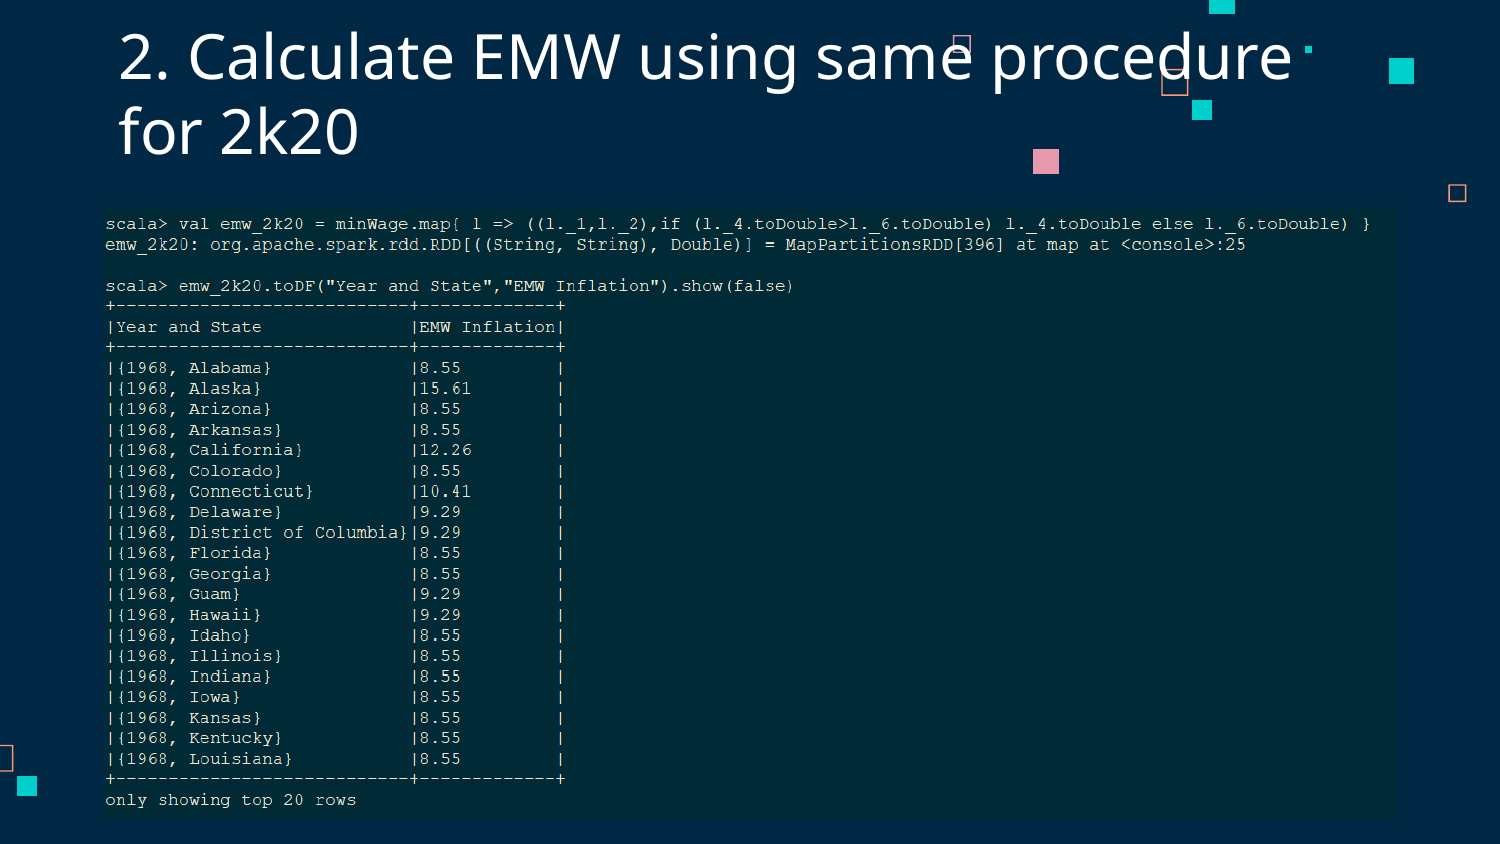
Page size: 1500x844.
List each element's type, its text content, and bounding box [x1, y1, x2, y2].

picture [296, 239, 300, 249]
picture [358, 530, 365, 537]
picture [1049, 242, 1056, 249]
picture [118, 242, 124, 249]
title 2. Calculate EMW using same procedure for 2k20 [103, 86, 1397, 182]
